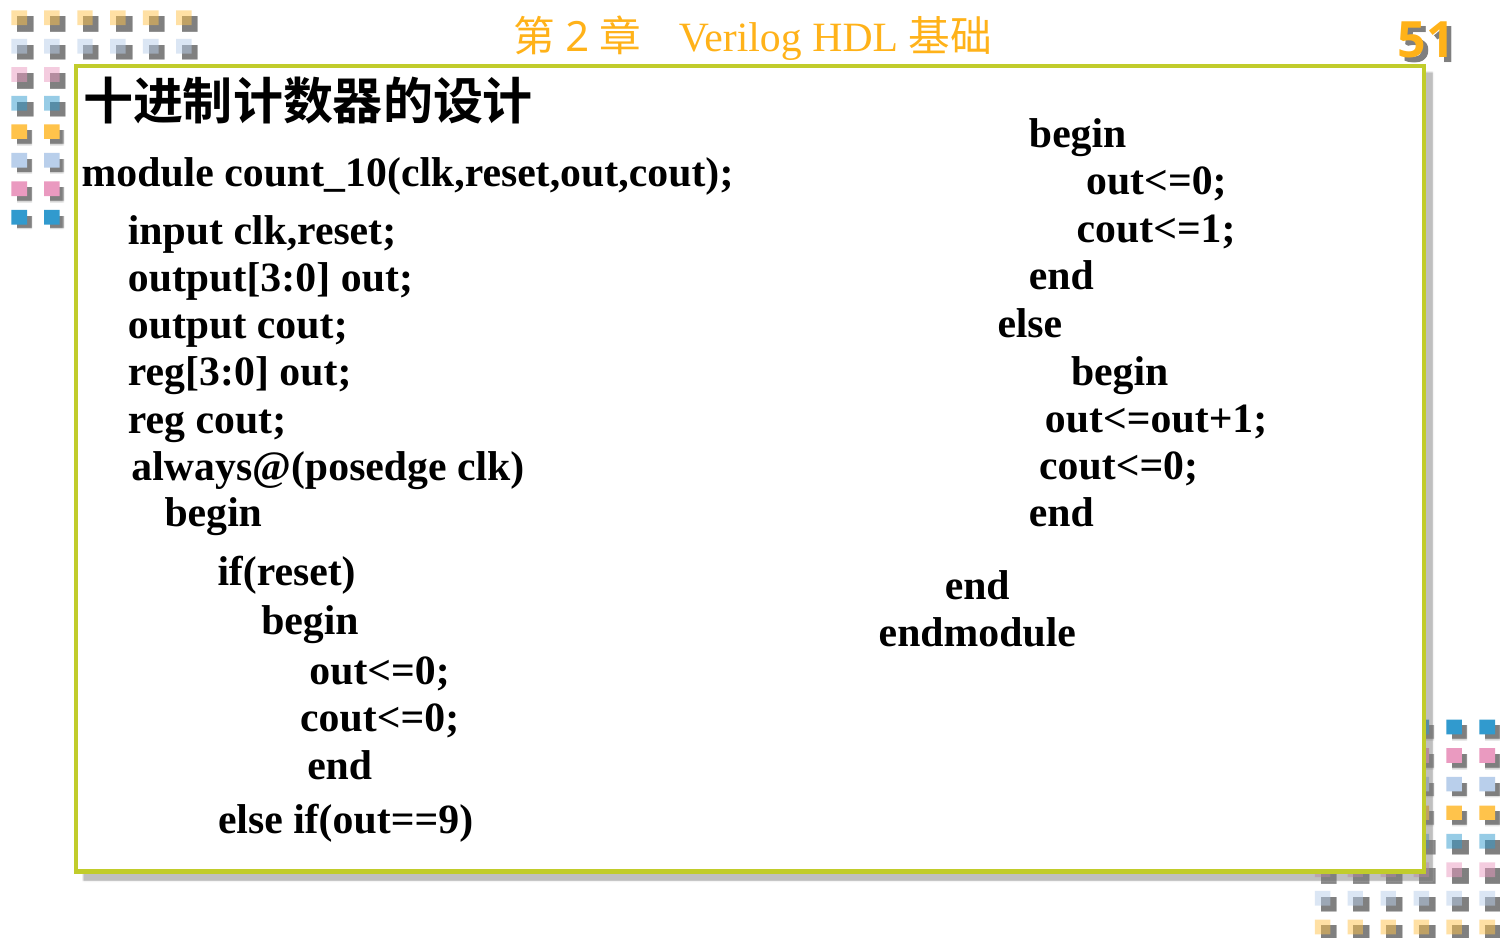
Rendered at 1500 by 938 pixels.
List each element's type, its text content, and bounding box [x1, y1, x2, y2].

text_box always@(posedge clk) begin [112, 442, 545, 536]
text_box 十进制计数器的设计 [0, 62, 685, 137]
text_box module count_10(clk,reset,out,cout); [62, 148, 754, 195]
text_box input clk,reset; output[3:0] out; output cout; reg[3:0] out; reg cout; [127, 206, 446, 442]
text_box else if(out==9) [193, 795, 499, 842]
text_box begin [234, 596, 386, 643]
text_box if(reset) [191, 547, 382, 594]
text_box begin out<=0; cout<=1; end else begin out<=out+1; cout<=0; end [955, 109, 1274, 535]
text_box end endmodule [606, 561, 1266, 655]
text_box out<=0; cout<=0; end [234, 646, 484, 788]
